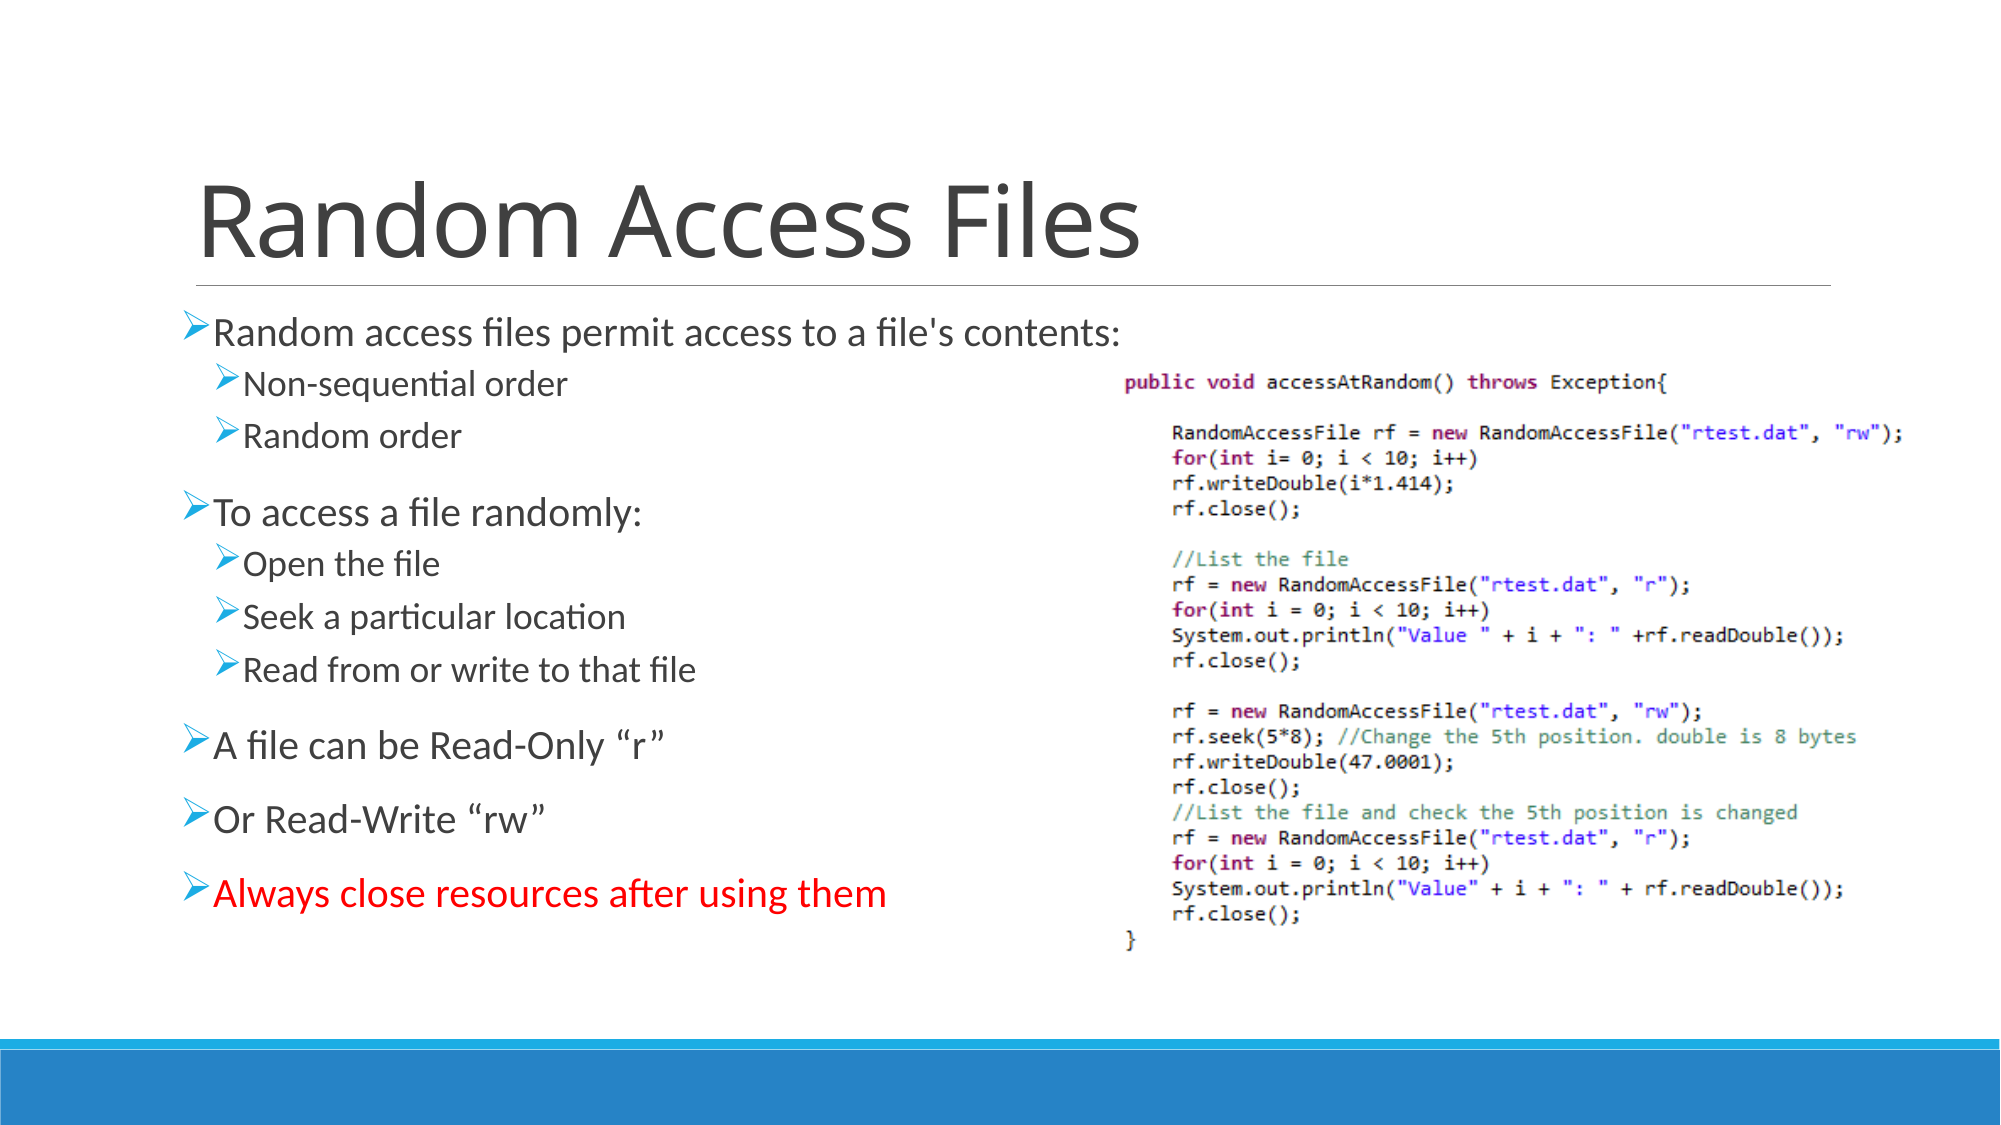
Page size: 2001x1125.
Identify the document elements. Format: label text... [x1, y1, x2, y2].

title Random Access Files [180, 47, 1830, 285]
picture [1108, 357, 1925, 964]
list Random access files permit access to a file's contents: Non-sequential order Random order To access a file randomly: Open the file Seek a particular location Read from or write to that file A file can be Read-Only “r” Or Read-Write “rw” Always close resources after using them [180, 302, 1830, 963]
